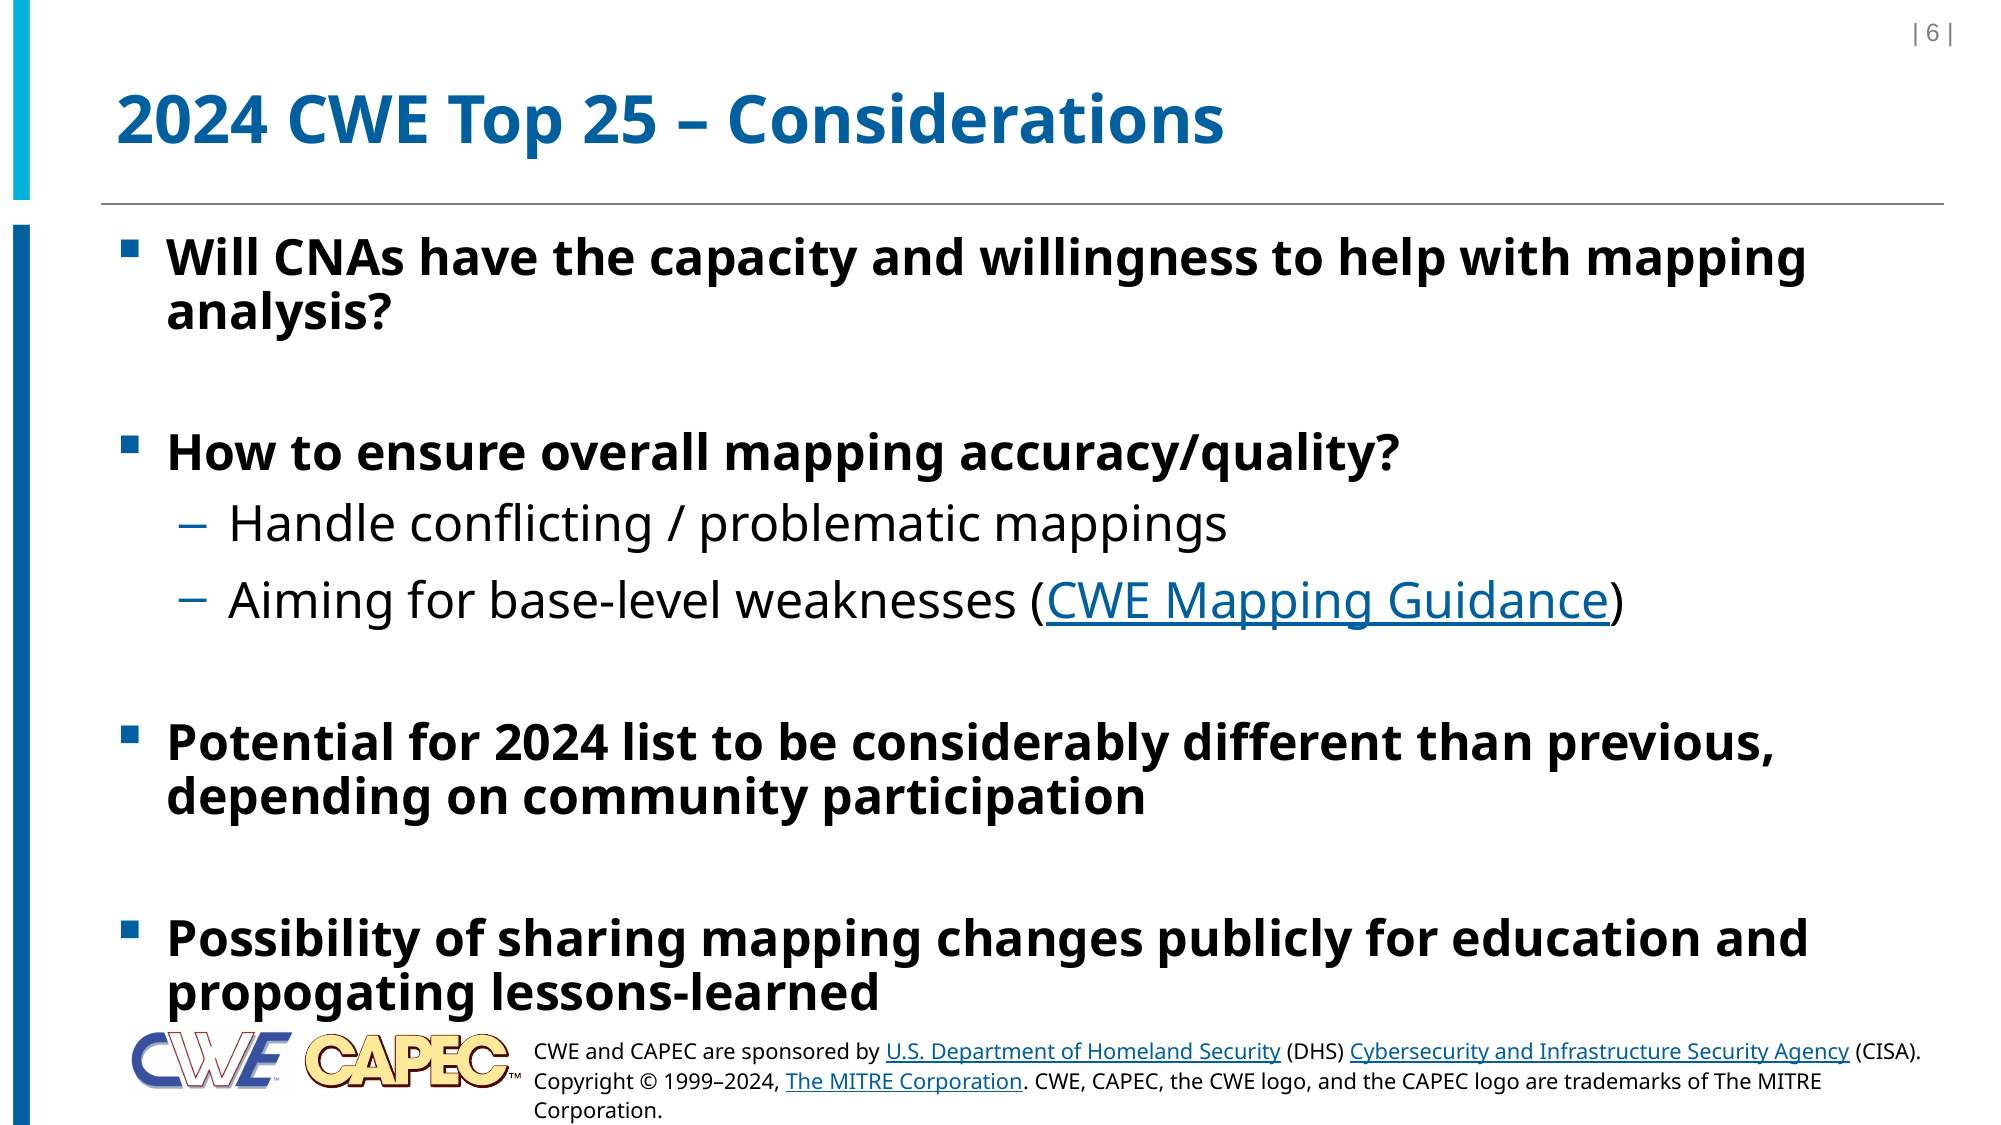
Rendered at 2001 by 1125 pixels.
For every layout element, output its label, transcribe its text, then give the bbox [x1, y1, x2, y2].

slide_number | 6 | [1685, 9, 1976, 51]
list Will CNAs have the capacity and willingness to help with mapping analysis? How to ensure overall mapping accuracy/quality? Handle conflicting / problematic mappings Aiming for base-level weaknesses (CWE Mapping Guidance) Potential for 2024 list to be considerably different than previous, depending on community participation Possibility of sharing mapping changes publicly for education and propogating lessons-learned [101, 224, 1945, 1012]
title 2024 CWE Top 25 – Considerations [101, 60, 1945, 184]
picture [130, 1021, 527, 1099]
